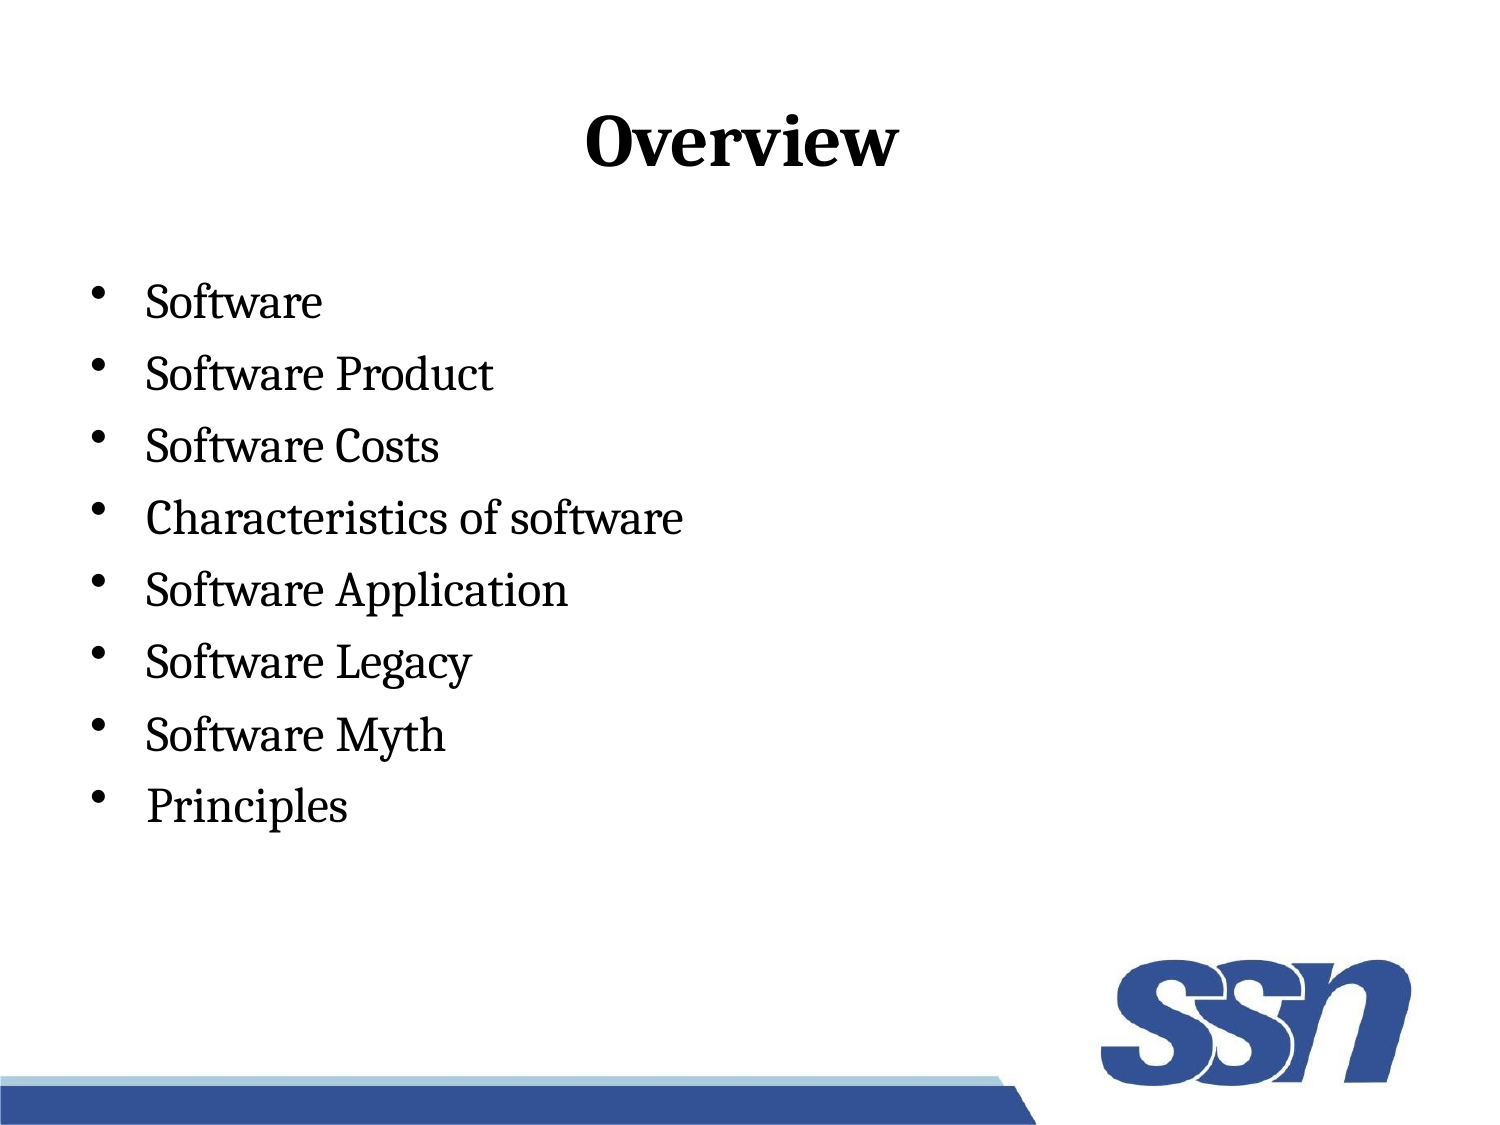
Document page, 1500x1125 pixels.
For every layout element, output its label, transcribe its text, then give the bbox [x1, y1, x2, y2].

picture [0, 955, 1418, 1125]
title Overview [583, 89, 917, 280]
text_box Software Software Product Software Costs Characteristics of software Software Application Software Legacy Software Myth Principles [87, 254, 721, 833]
